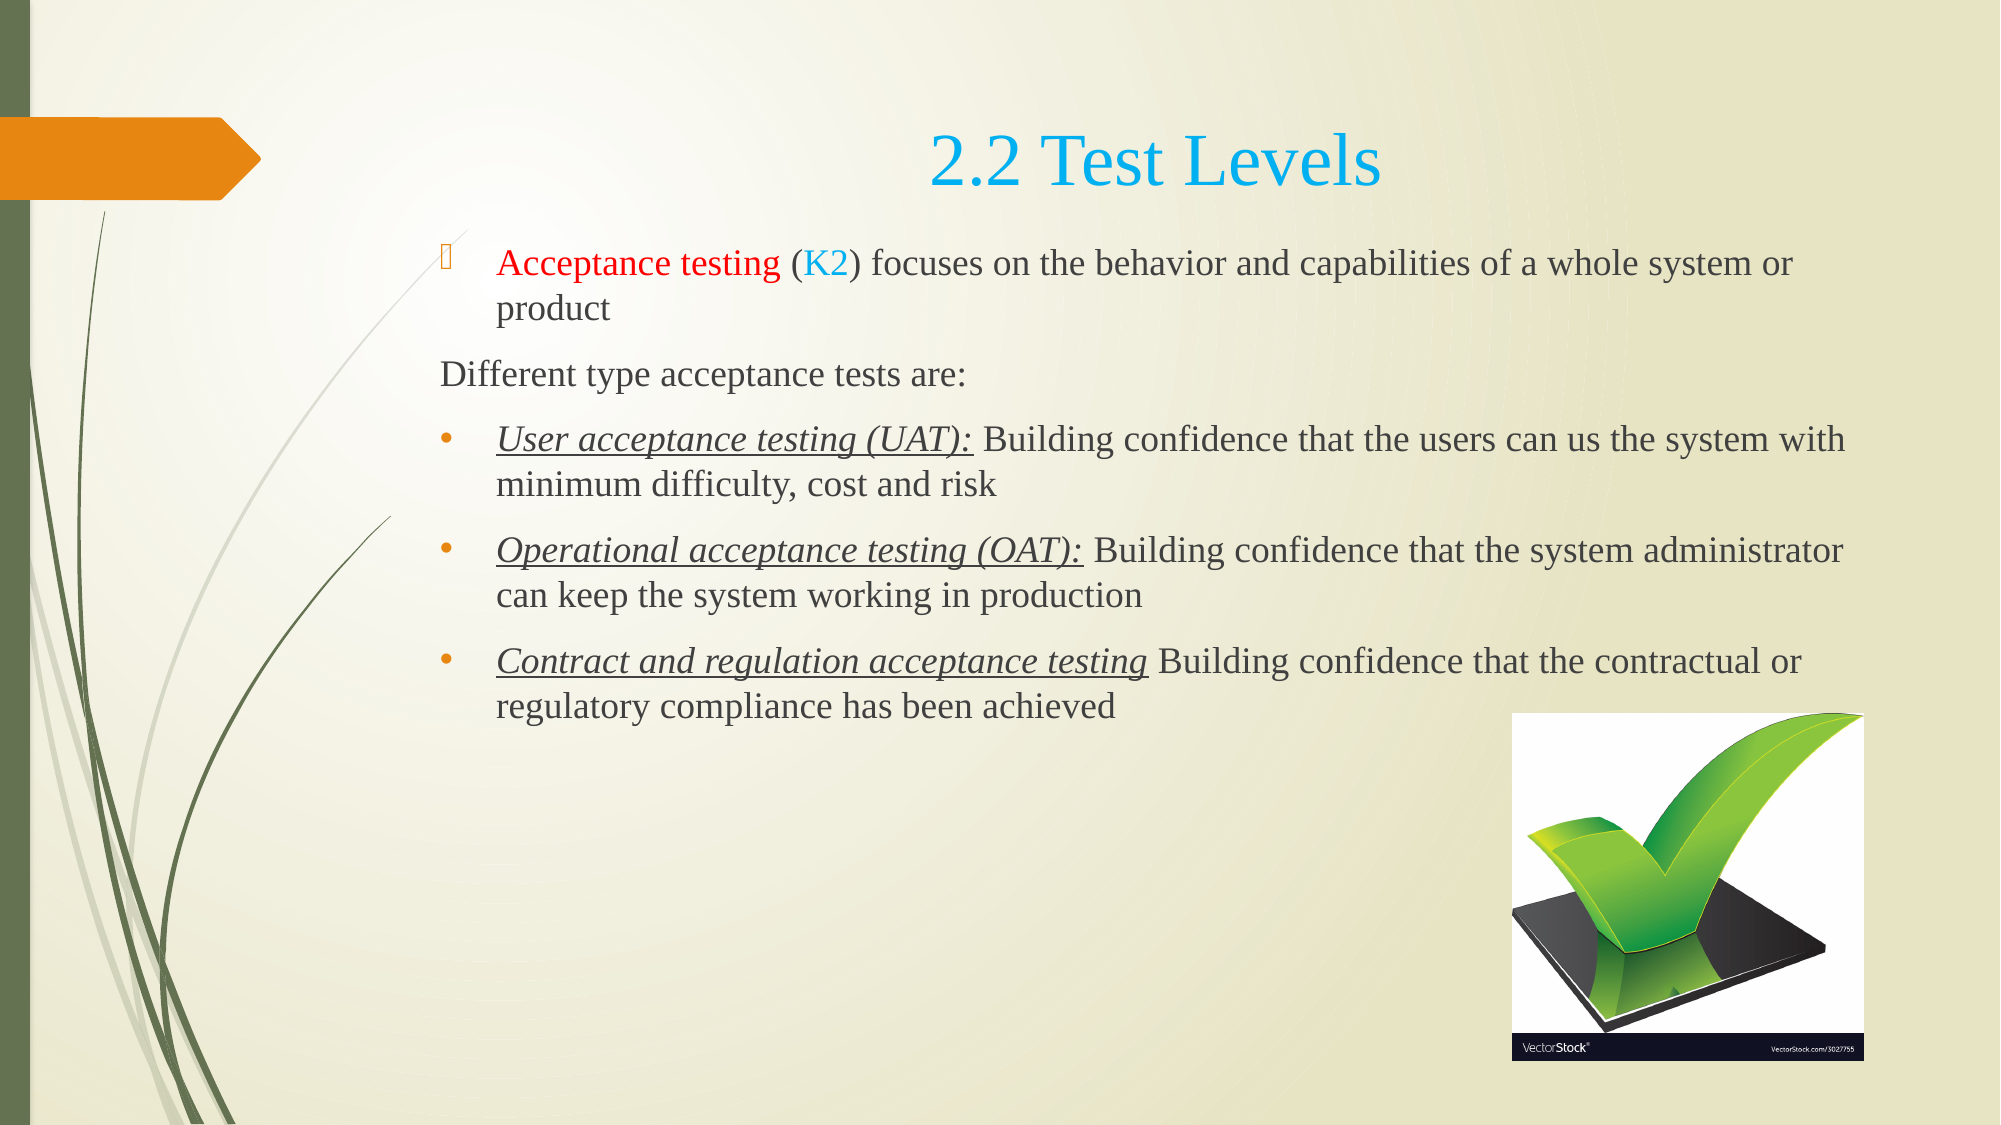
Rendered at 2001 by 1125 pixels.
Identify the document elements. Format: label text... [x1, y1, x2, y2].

picture [1511, 712, 1864, 1061]
title 2.2 Test Levels [425, 102, 1888, 230]
list Acceptance testing (K2) focuses on the behavior and capabilities of a whole system or product Different type acceptance tests are: User acceptance testing (UAT): Building confidence that the users can us the system with minimum difficulty, cost and risk Operational acceptance testing (OAT): Building confidence that the system administrator can keep the system working in production Contract and regulation acceptance testing Building confidence that the contractual or regulatory compliance has been achieved [424, 230, 1888, 1125]
